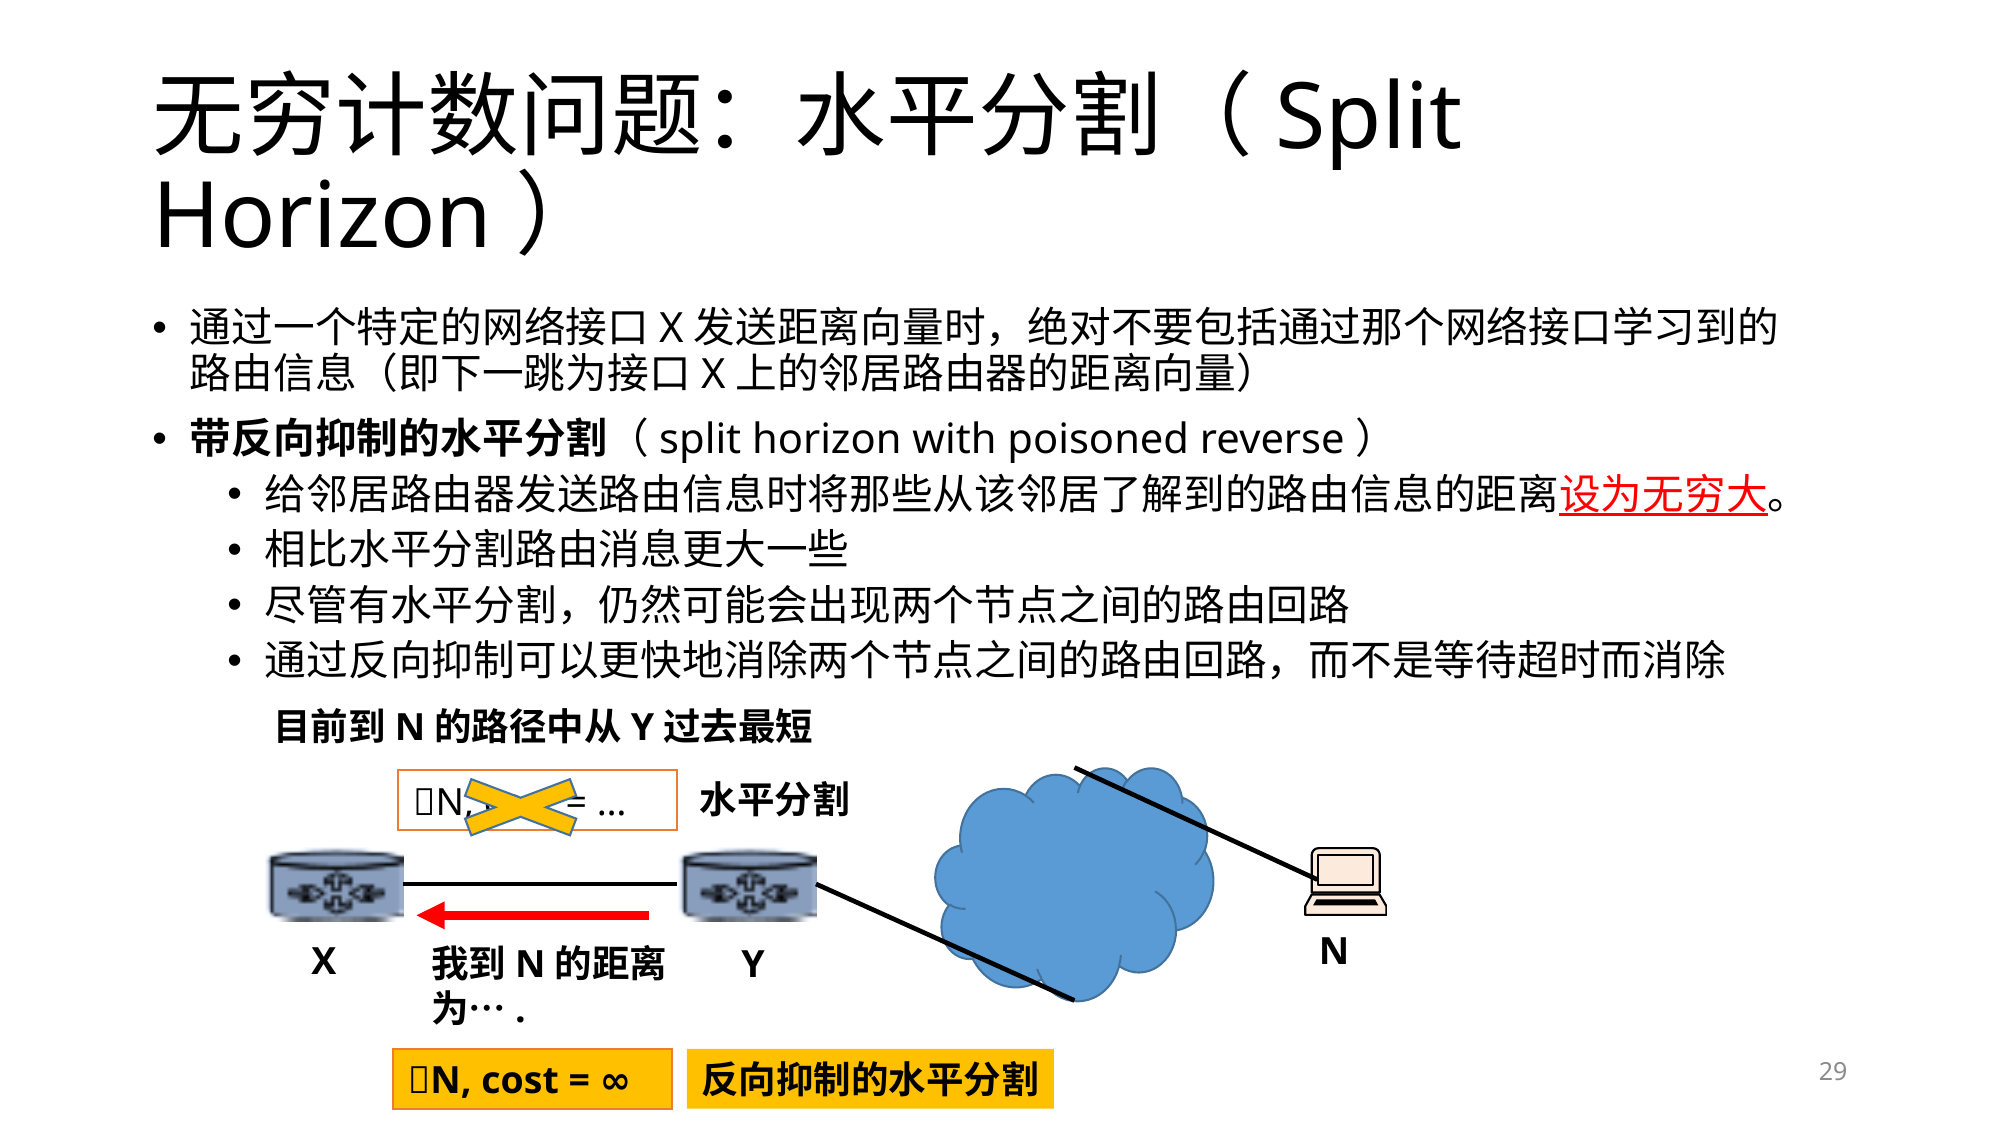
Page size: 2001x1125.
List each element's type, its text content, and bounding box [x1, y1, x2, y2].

picture [1300, 843, 1387, 916]
text_box Y [726, 932, 810, 992]
text_box N, cost = … [397, 769, 419, 831]
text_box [393, 1048, 1056, 1110]
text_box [1213, 879, 1318, 885]
title 无穷计数问题：水平分割（Split Horizon） [137, 59, 1863, 278]
slide_number 29 [1412, 1042, 1863, 1103]
picture [264, 846, 404, 922]
picture [677, 846, 817, 922]
text_box 目前到N的路径中从Y过去最短 [258, 695, 906, 756]
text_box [416, 915, 690, 1039]
text_box [1090, 767, 1208, 826]
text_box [419, 769, 880, 846]
text_box [934, 773, 1215, 1003]
list 通过一个特定的网络接口X发送距离向量时，绝对不要包括通过那个网络接口学习到的路由信息（即下一跳为接口X上的邻居路由器的距离向量） 带反向抑制的水平分割（split horizon with poisoned reverse） 给邻居路由器发送路由信息时将那些从该邻居了解到的路由信息的距离设为无穷大。 相比水平分割路由消息更大一些 尽管有水平分割，仍然可能会出现两个节点之间的路由回路 通过反向抑制可以更快地消除两个节点之间的路由回路，而不是等待超时而消除 [137, 299, 1829, 769]
text_box N [1304, 919, 1387, 980]
text_box X [296, 929, 370, 990]
